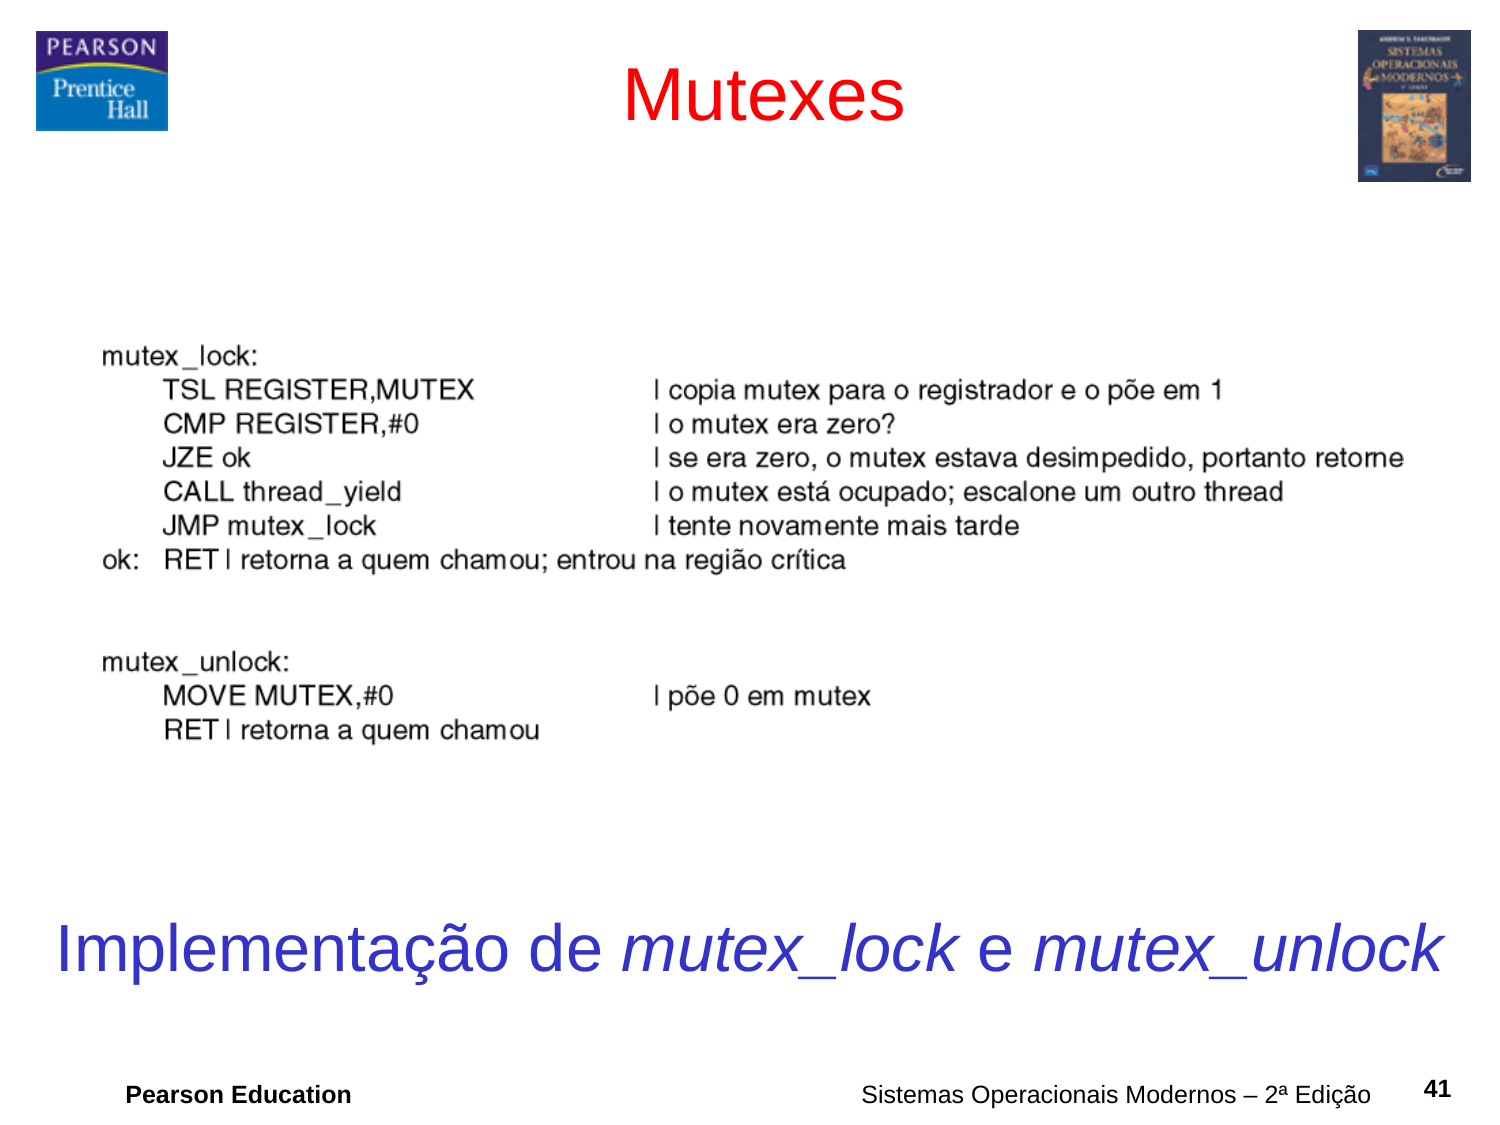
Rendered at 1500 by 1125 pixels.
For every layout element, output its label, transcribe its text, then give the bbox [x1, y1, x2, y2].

title Mutexes [126, 37, 1402, 225]
picture [1358, 30, 1471, 182]
list Implementação de mutex_lock e mutex_unlock [0, 897, 1500, 1034]
picture [36, 31, 168, 131]
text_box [101, 339, 1405, 747]
slide_number 41 [1385, 1064, 1467, 1125]
